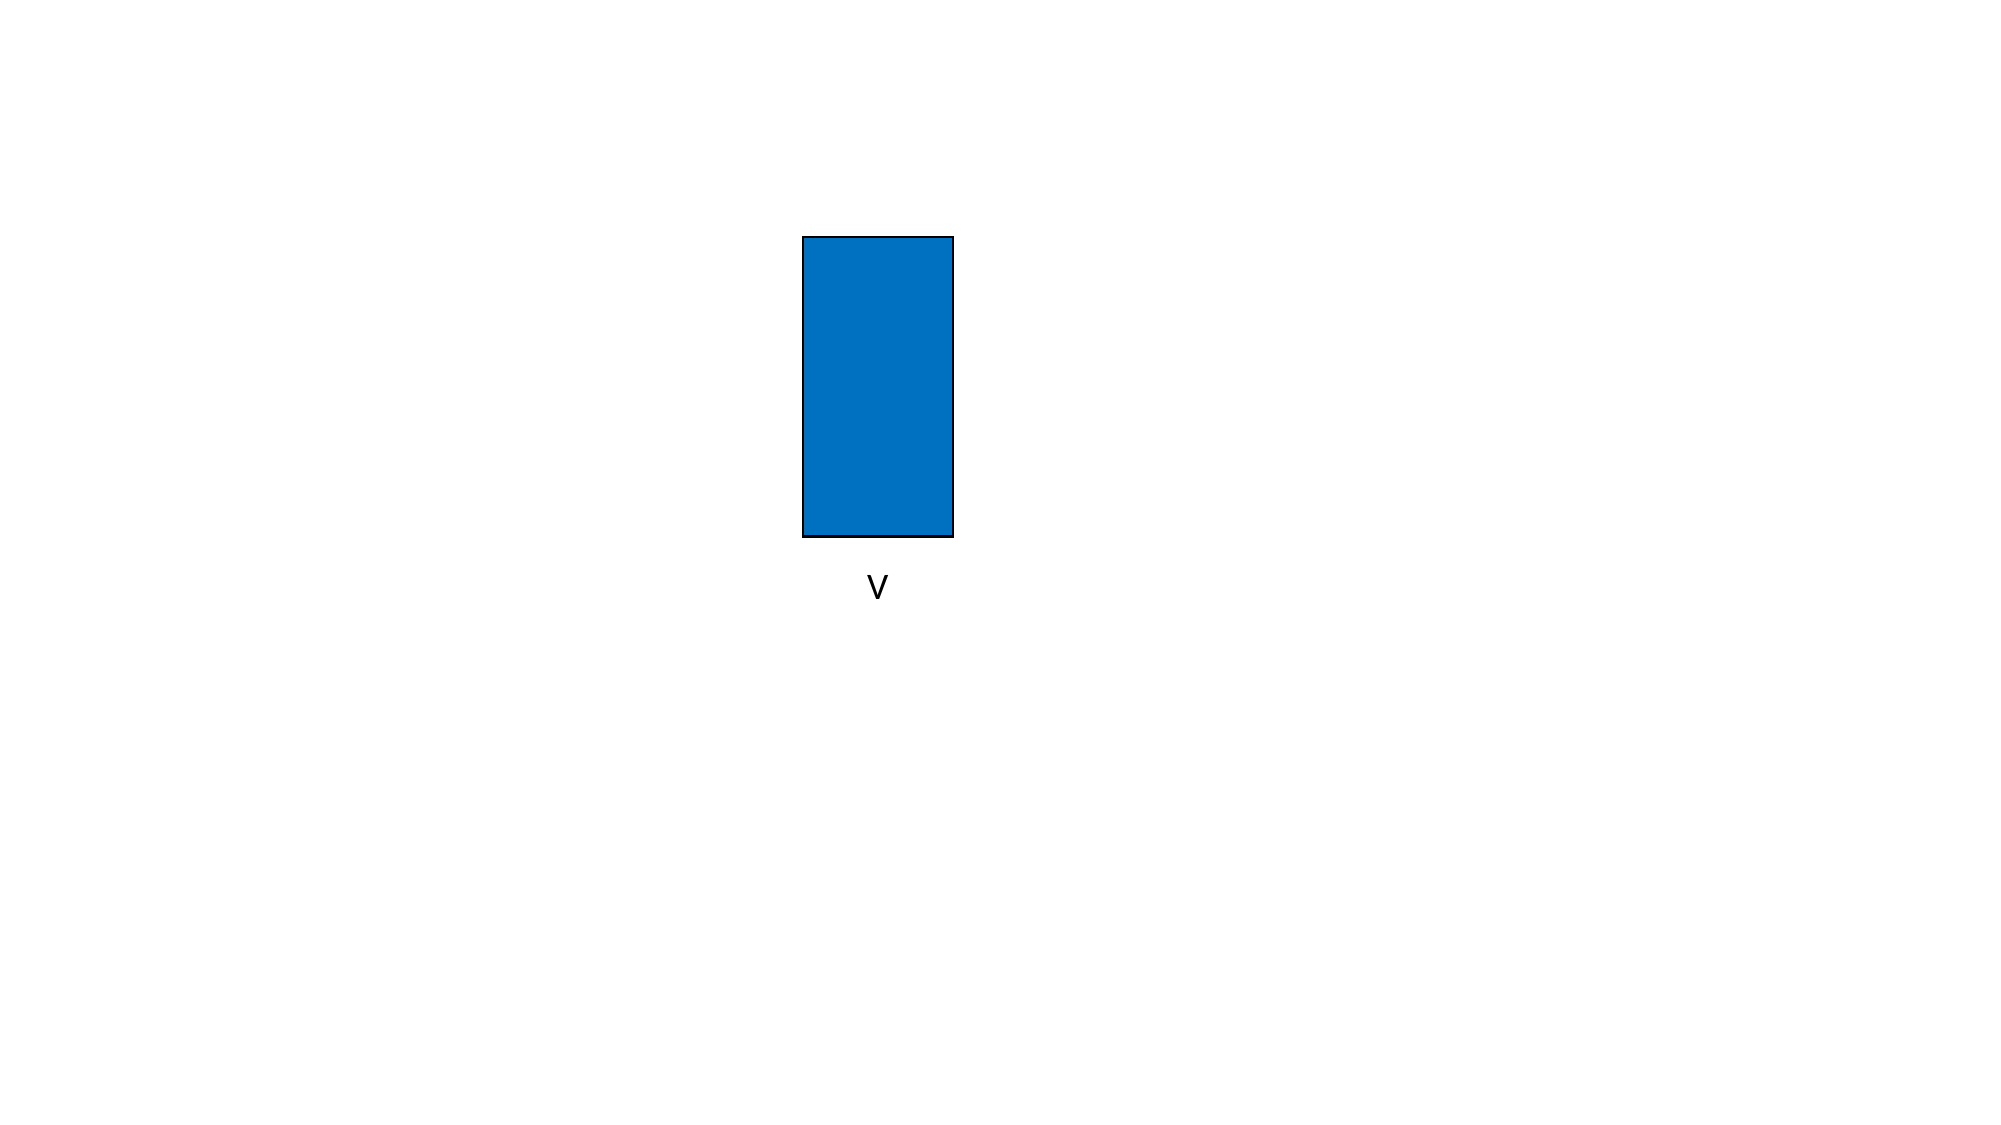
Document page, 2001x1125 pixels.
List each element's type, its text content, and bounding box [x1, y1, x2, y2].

text_box [802, 236, 954, 538]
text_box V [852, 554, 904, 615]
